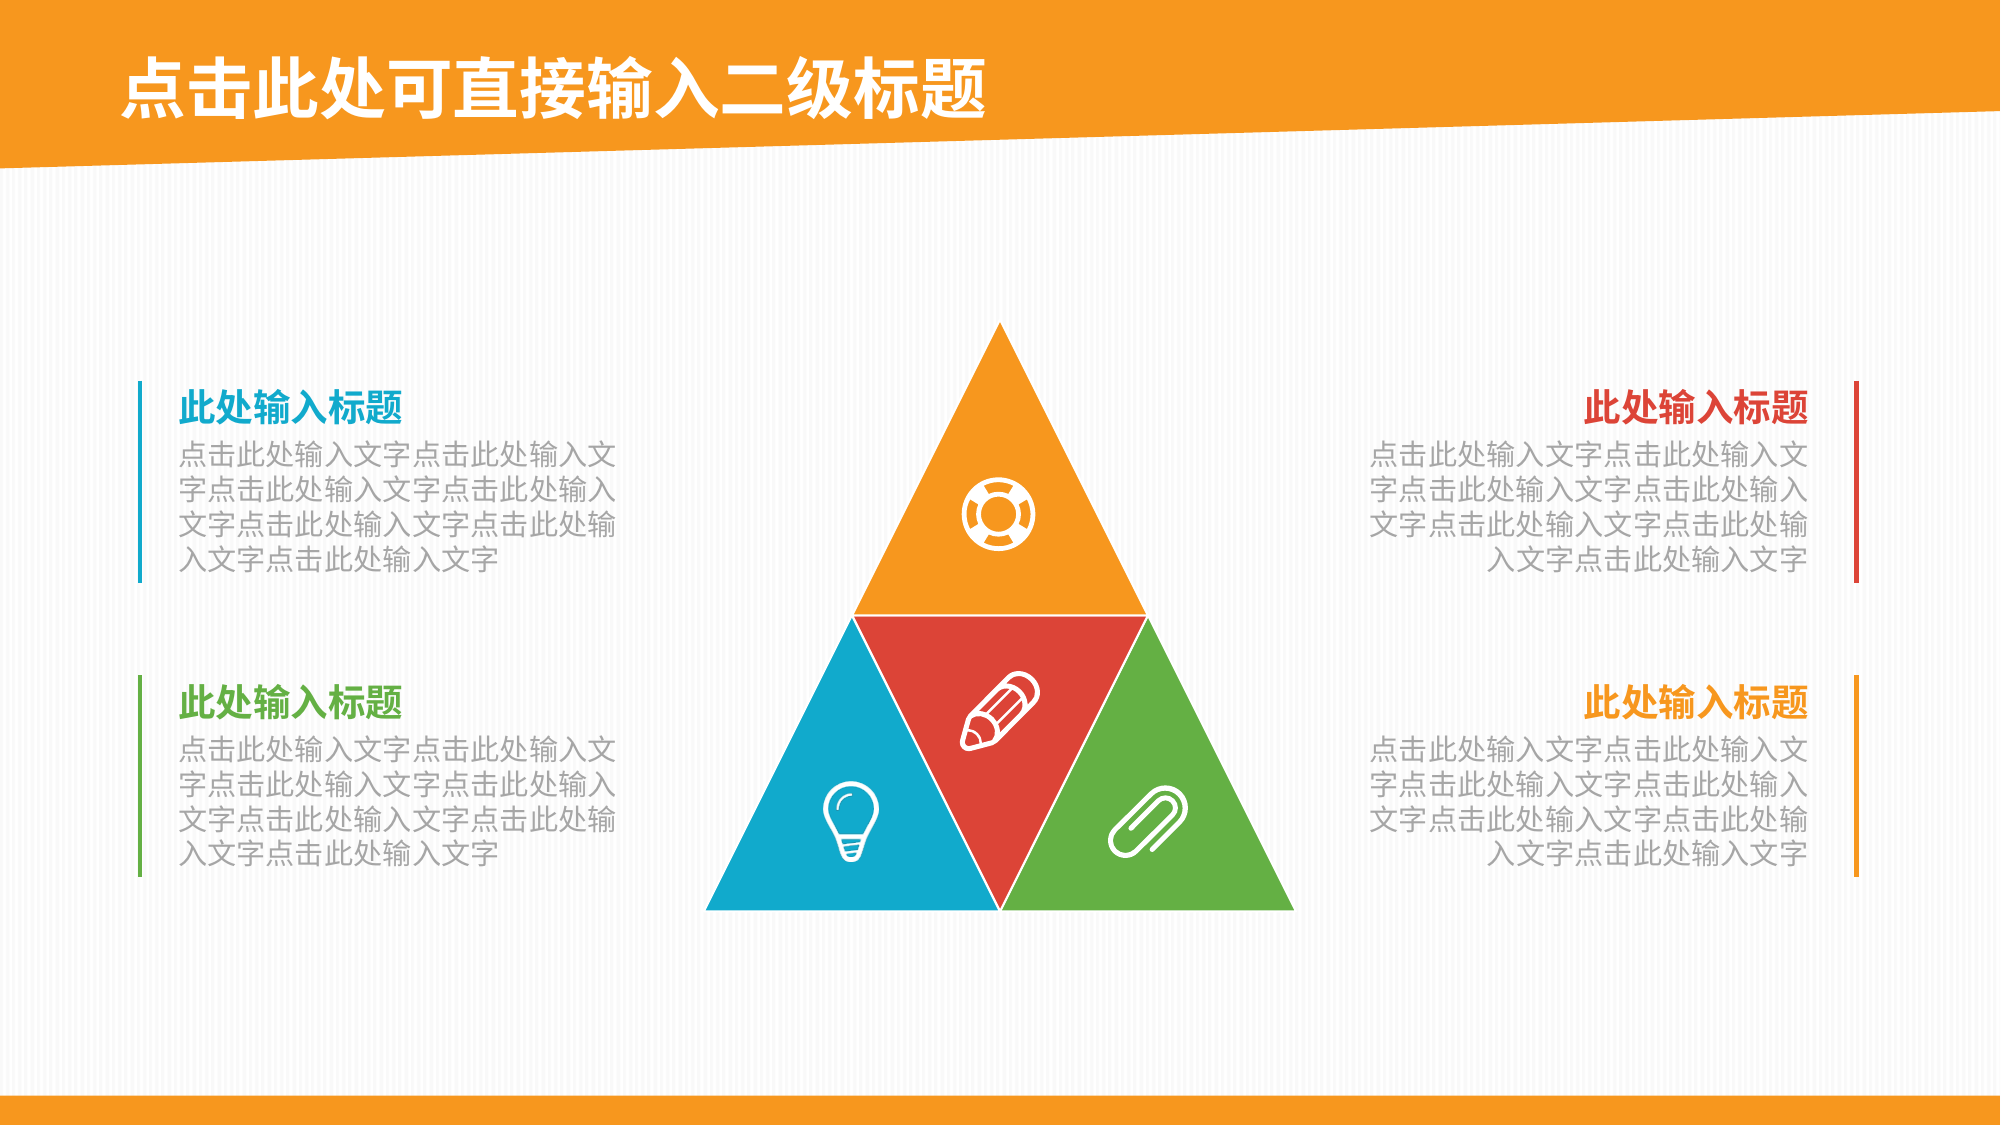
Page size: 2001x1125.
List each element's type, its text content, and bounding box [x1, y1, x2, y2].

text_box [1154, 615, 1297, 912]
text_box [1353, 376, 1857, 587]
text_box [1005, 623, 1149, 912]
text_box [1353, 670, 1857, 881]
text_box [139, 670, 633, 881]
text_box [703, 615, 1001, 912]
picture [0, 0, 2001, 1125]
text_box [0, 1095, 2000, 1125]
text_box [851, 319, 1149, 616]
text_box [139, 376, 633, 587]
text_box 点击此处可直接输入二级标题 [104, 39, 1002, 135]
text_box [0, 0, 2000, 169]
